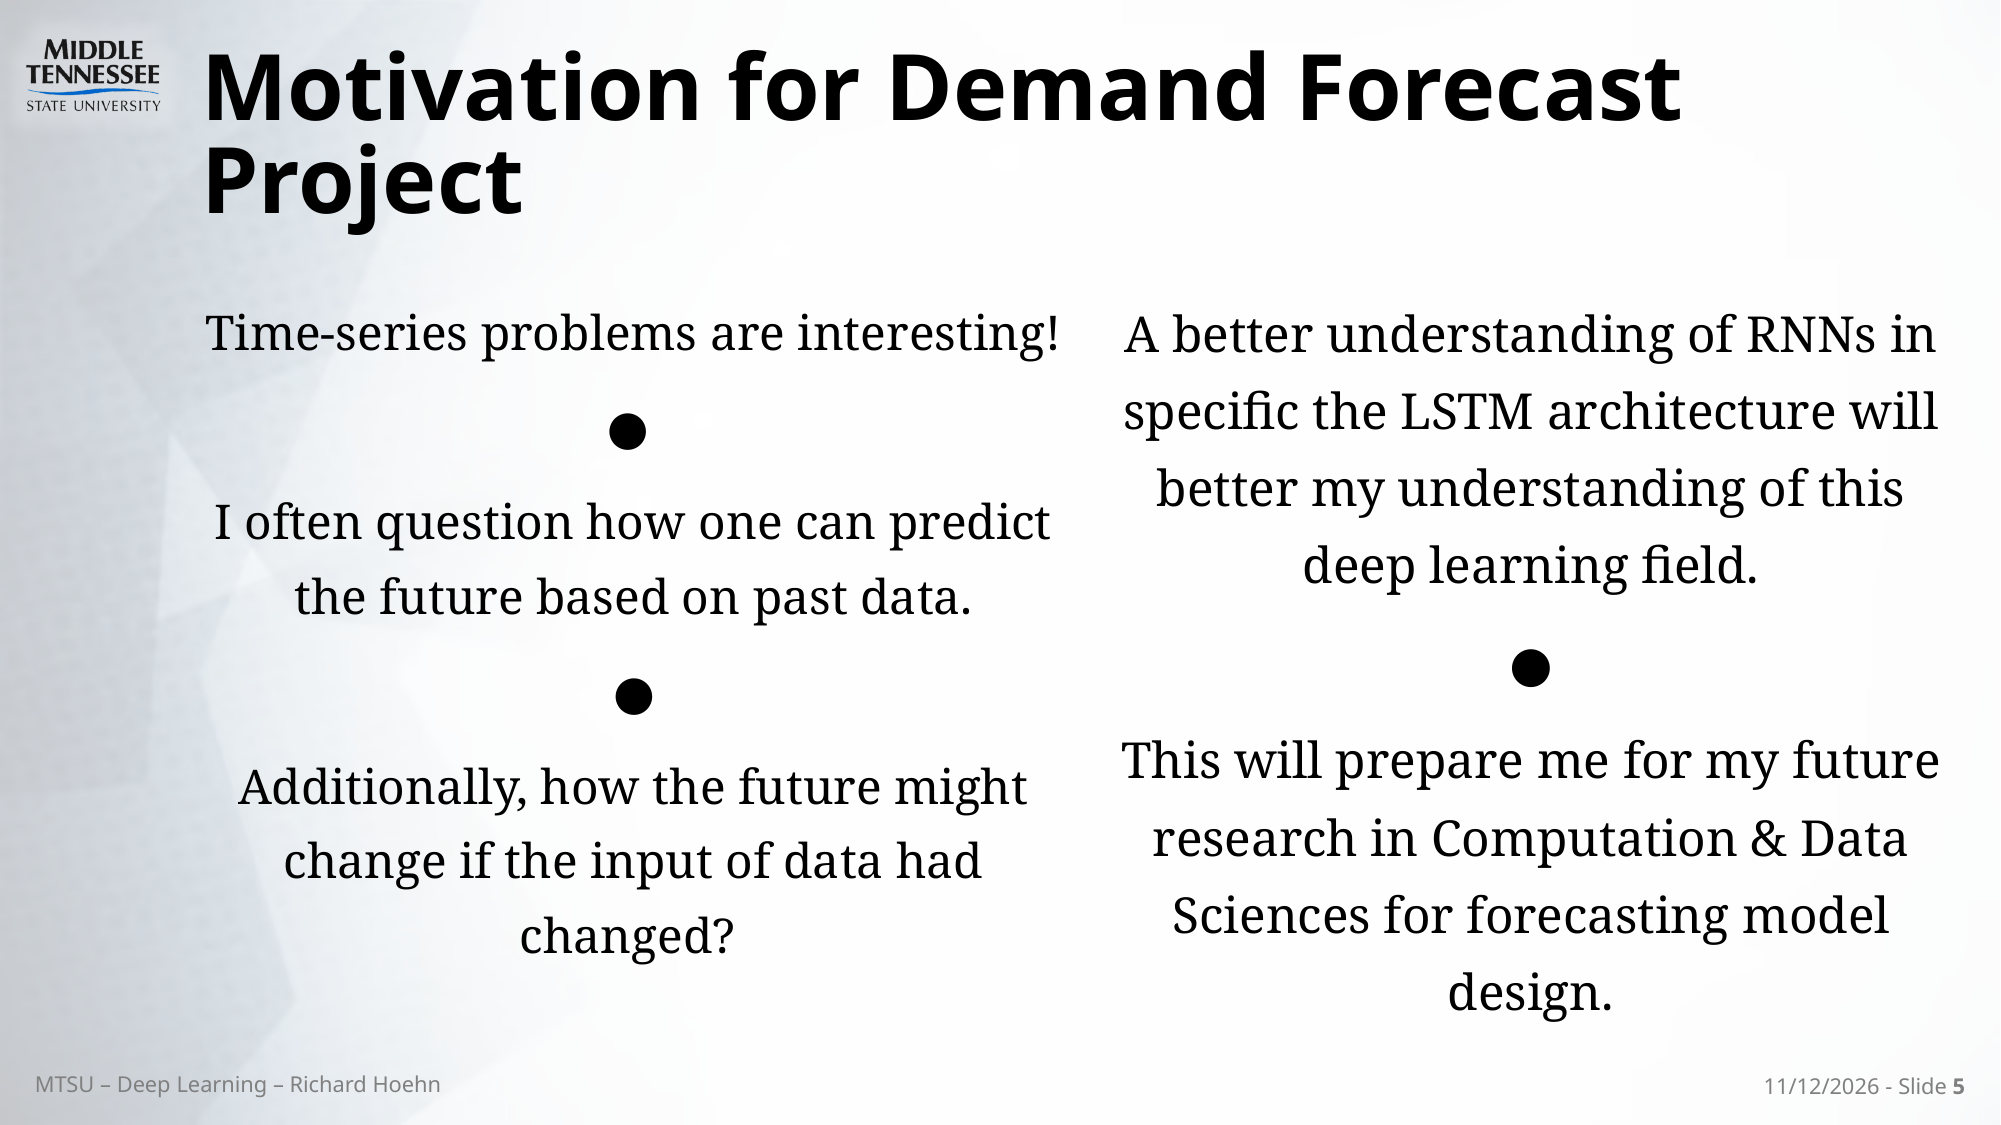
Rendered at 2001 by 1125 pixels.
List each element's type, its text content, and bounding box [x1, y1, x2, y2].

title Motivation for Demand Forecast Project [186, 38, 1980, 251]
list Time-series problems are interesting! ● I often question how one can predict the future based on past data. ● Additionally, how the future might change if the input of data had changed? [186, 277, 1082, 1032]
text_box A better understanding of RNNs in specific the LSTM architecture will better my understanding of this deep learning field. ● This will prepare me for my future research in Computation & Data Sciences for forecasting model design. [1082, 277, 1980, 1032]
picture [25, 38, 161, 112]
